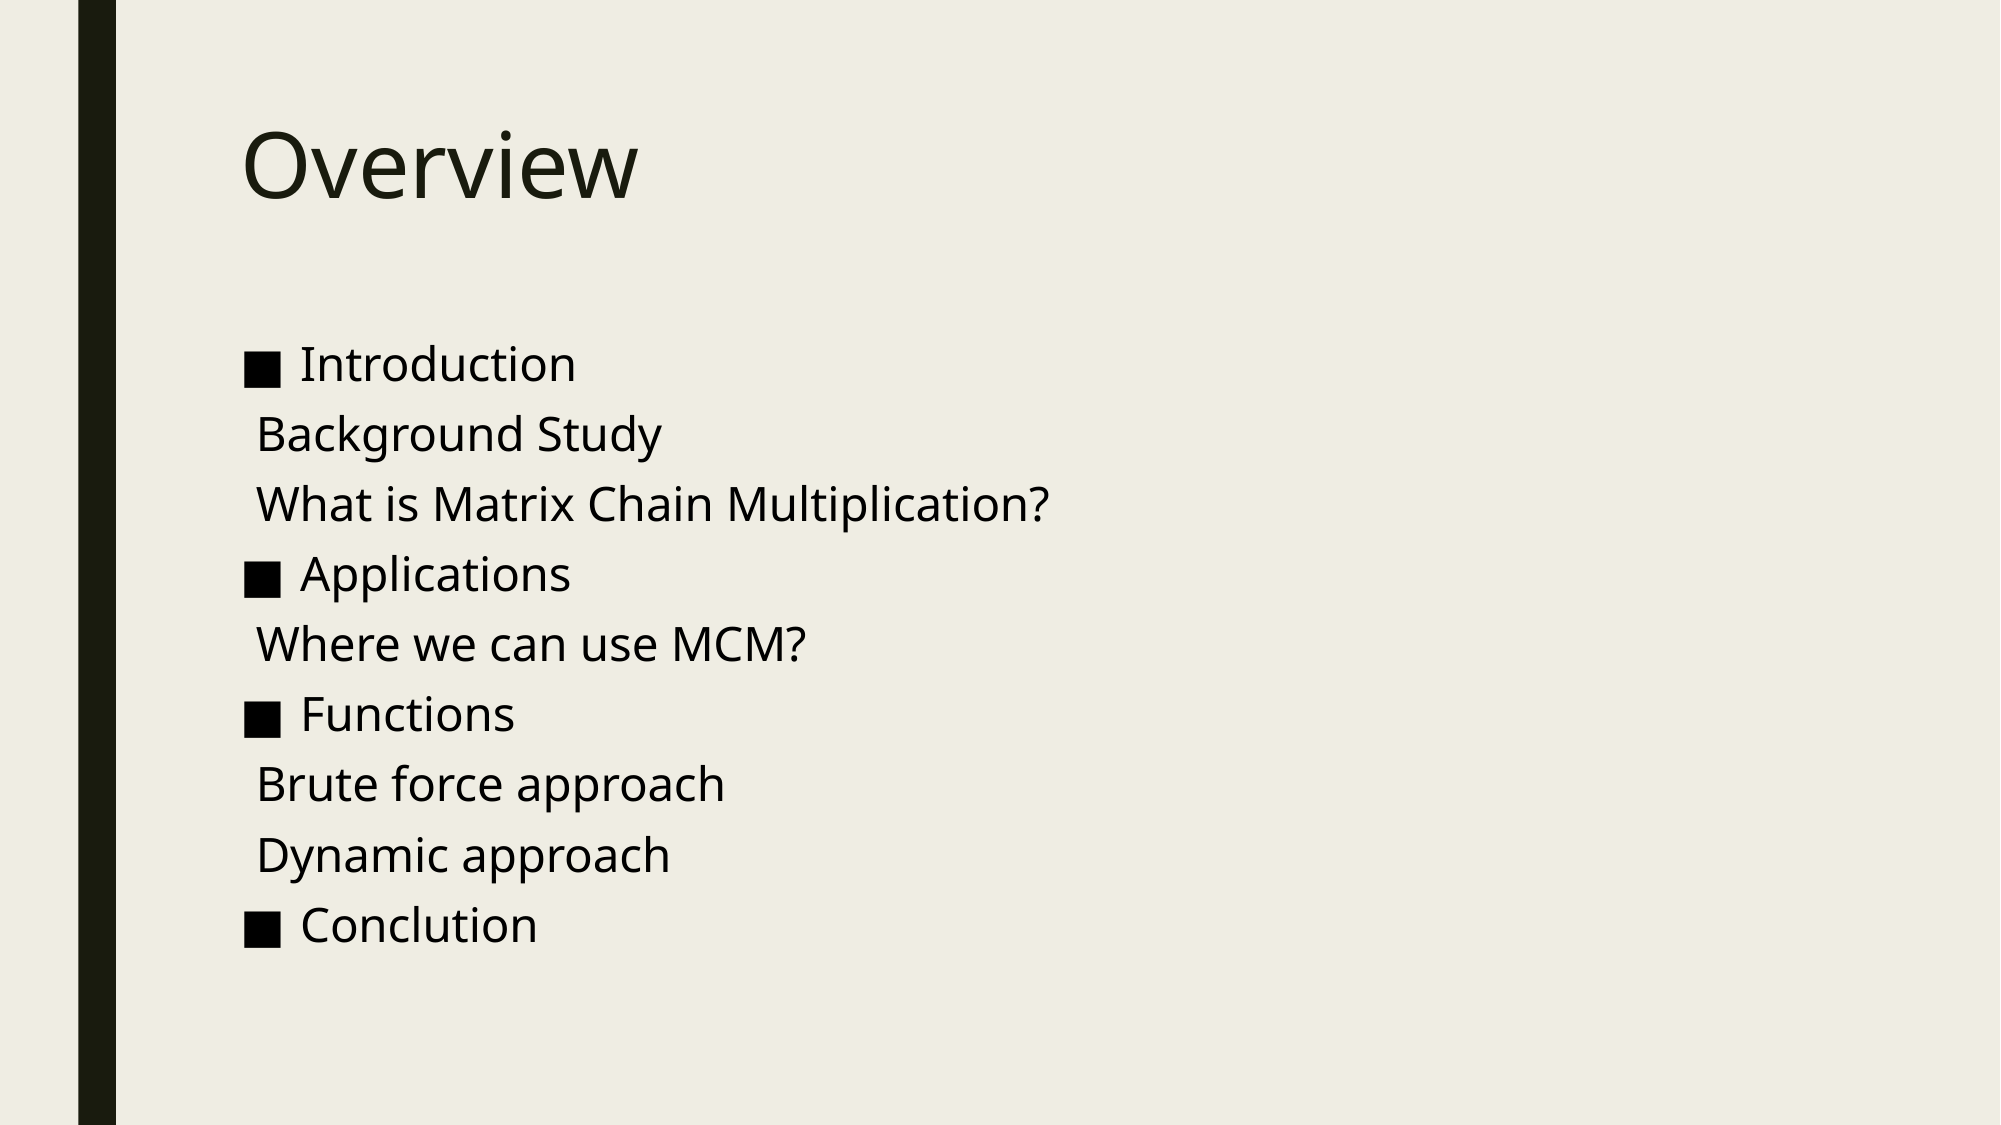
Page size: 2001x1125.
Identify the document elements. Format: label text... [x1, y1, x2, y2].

list Introduction Background Study What is Matrix Chain Multiplication? Applications Where we can use MCM? Functions Brute force approach Dynamic approach Conclution [225, 259, 1800, 963]
title Overview [225, 112, 1800, 259]
